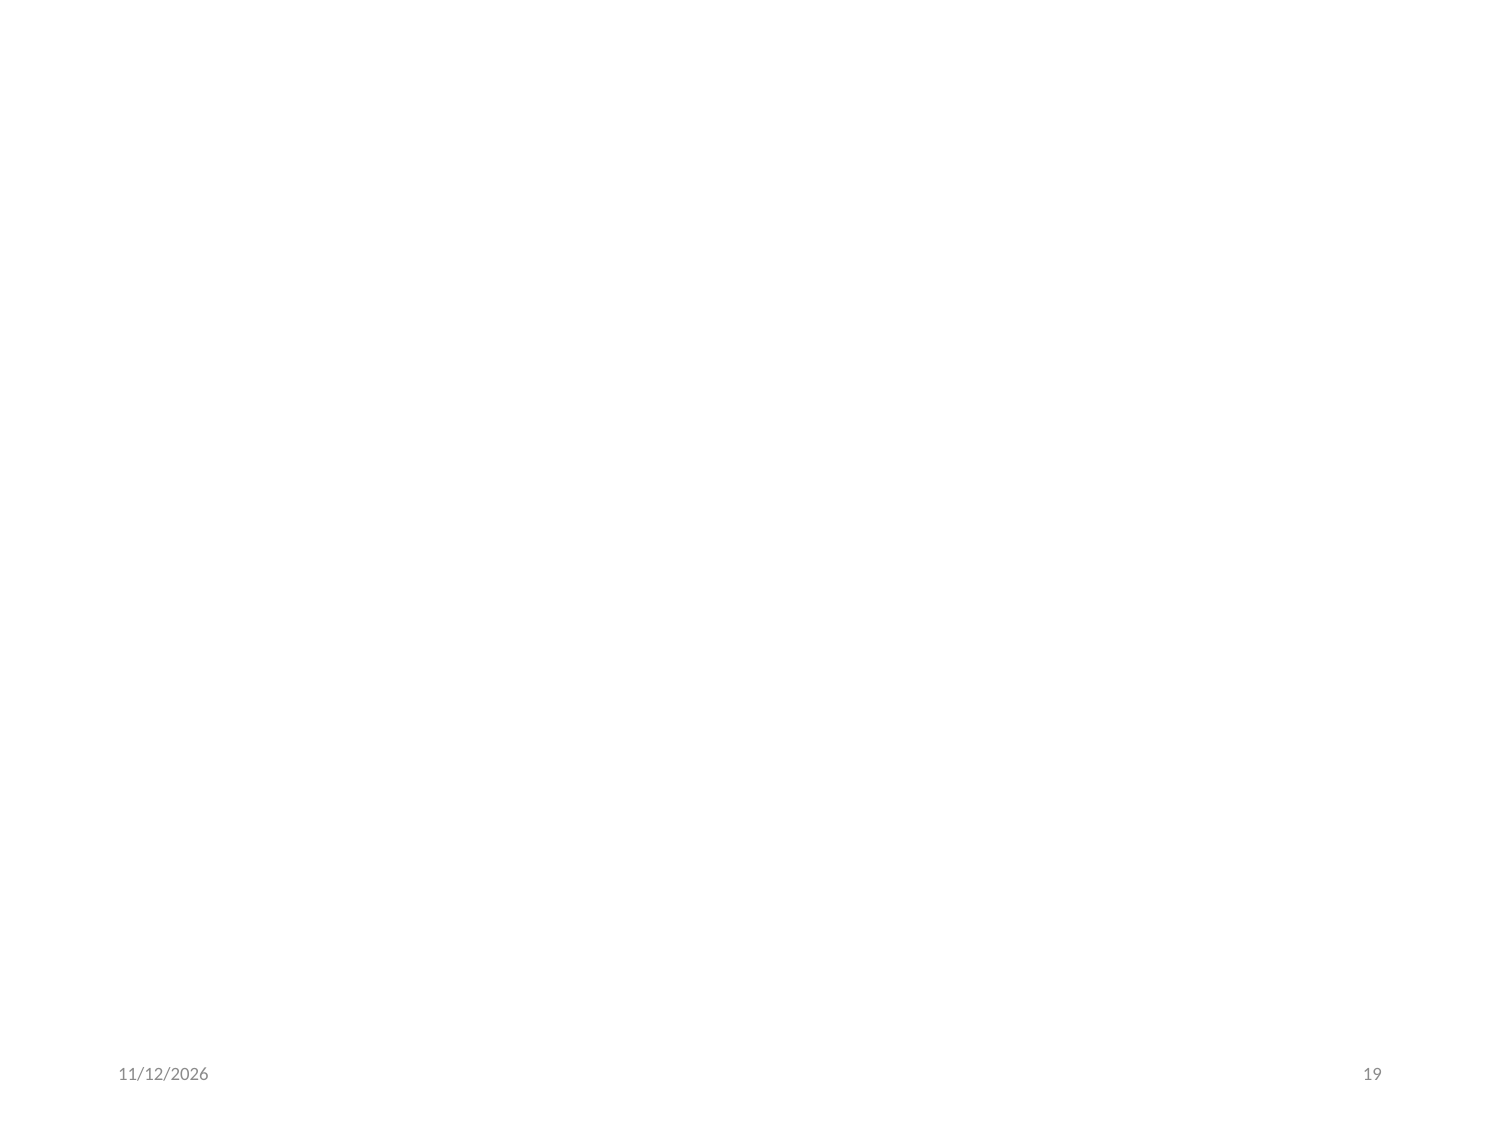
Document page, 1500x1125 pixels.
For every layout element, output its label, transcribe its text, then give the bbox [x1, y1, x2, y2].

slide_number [103, 1042, 441, 1103]
slide_number 19 [1059, 1042, 1397, 1103]
